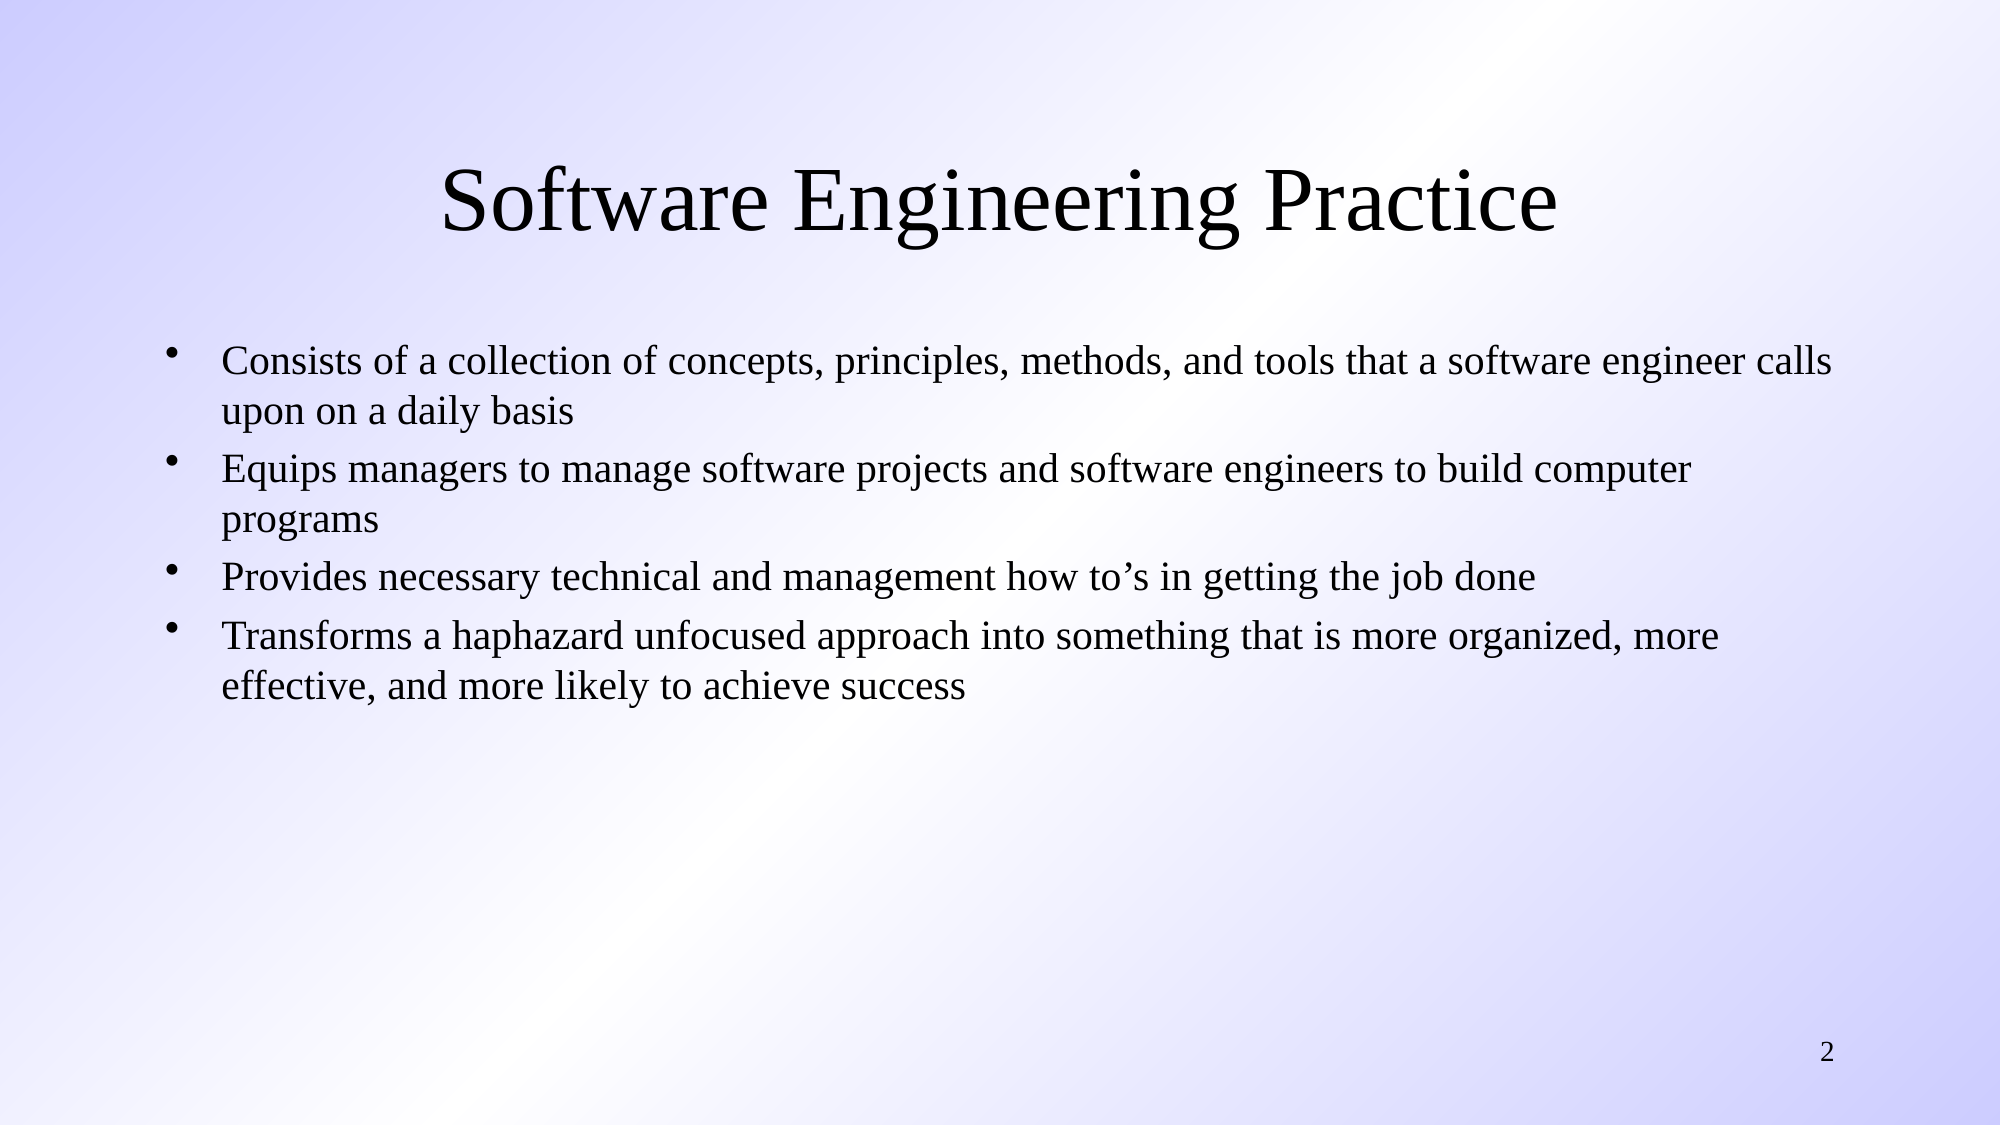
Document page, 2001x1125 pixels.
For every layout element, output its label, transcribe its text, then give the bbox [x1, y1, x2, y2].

title Software Engineering Practice [150, 99, 1850, 288]
slide_number 2 [1433, 1025, 1850, 1100]
list Consists of a collection of concepts, principles, methods, and tools that a software engineer calls upon on a daily basis Equips managers to manage software projects and software engineers to build computer programs Provides necessary technical and management how to’s in getting the job done Transforms a haphazard unfocused approach into something that is more organized, more effective, and more likely to achieve success [150, 324, 1850, 1000]
